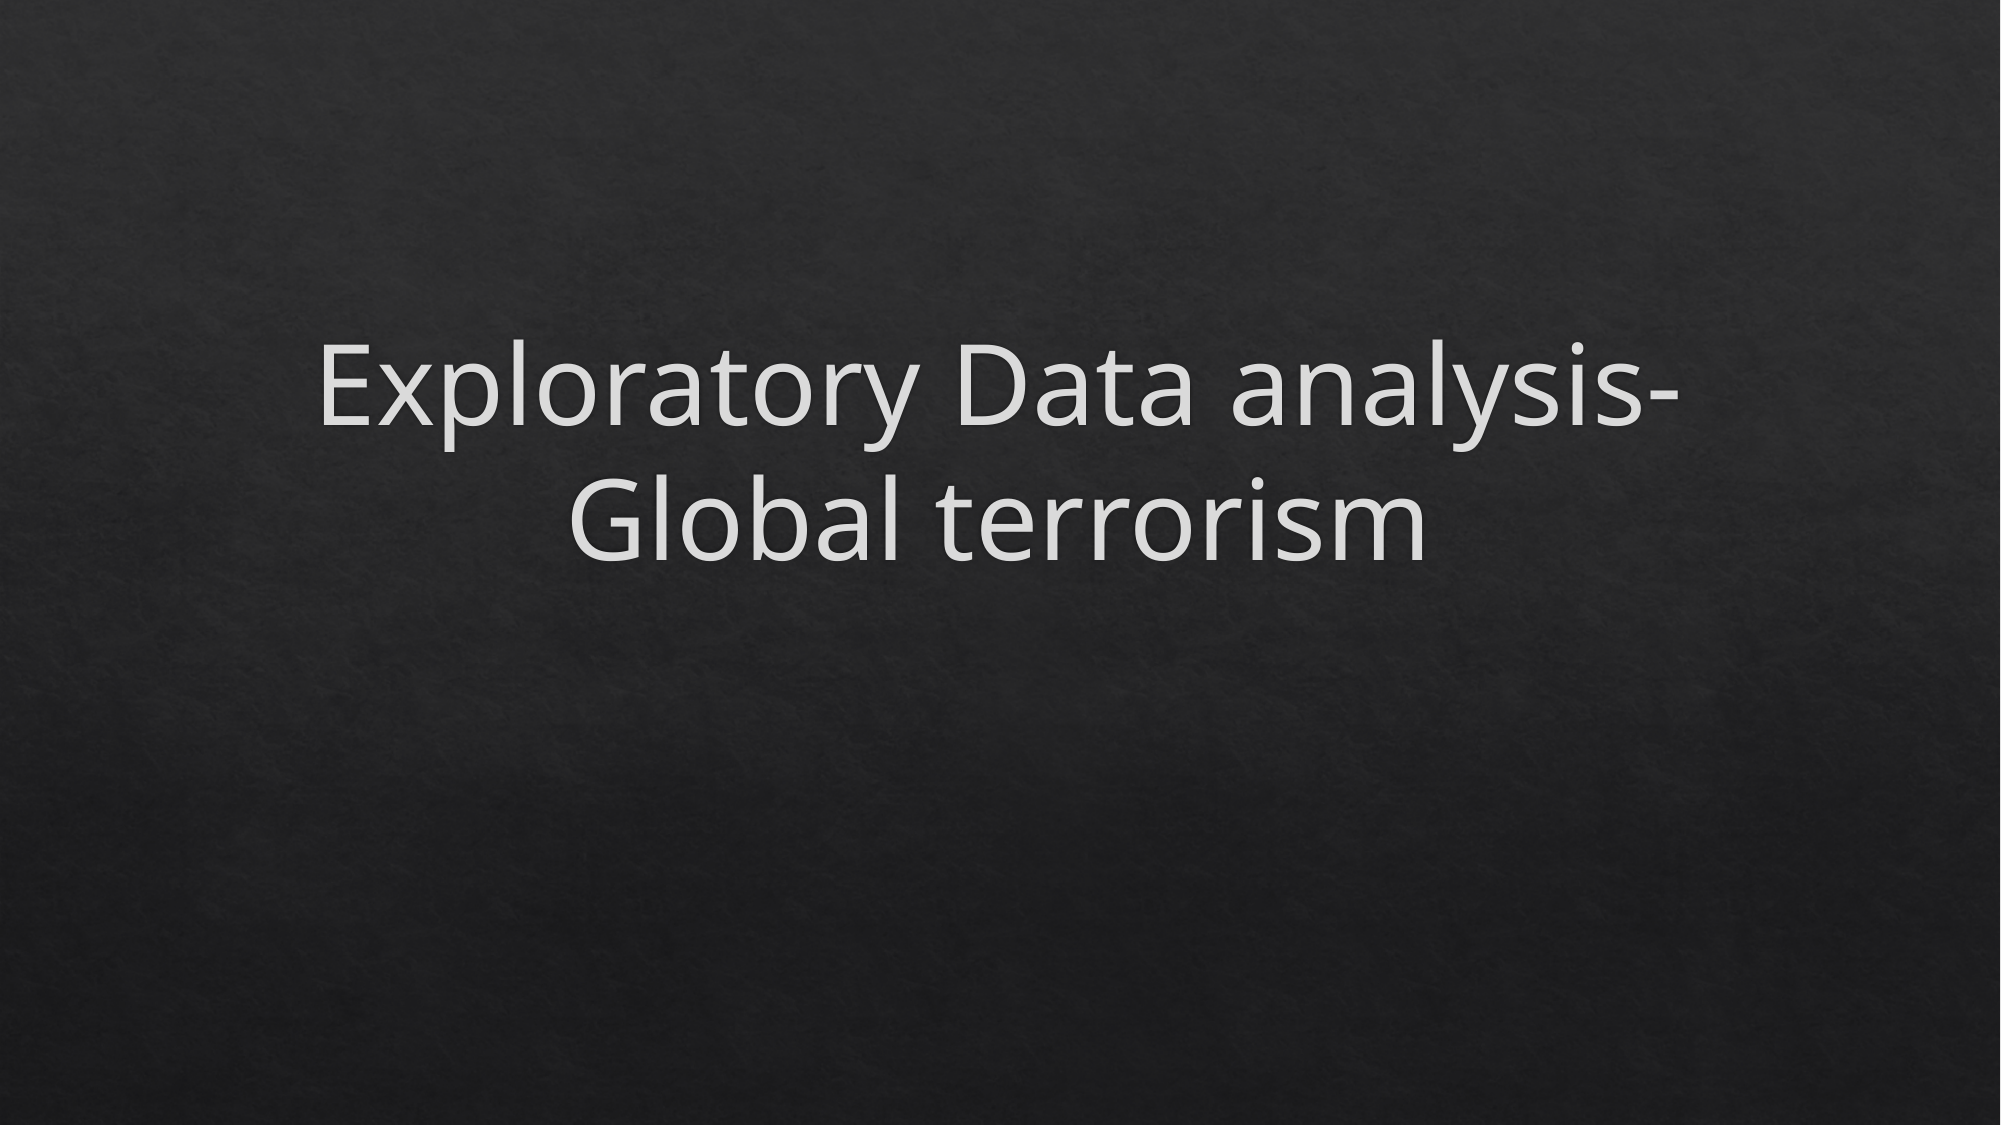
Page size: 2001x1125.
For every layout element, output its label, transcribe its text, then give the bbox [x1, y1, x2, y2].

title Exploratory Data analysis- Global terrorism [224, 290, 1774, 591]
